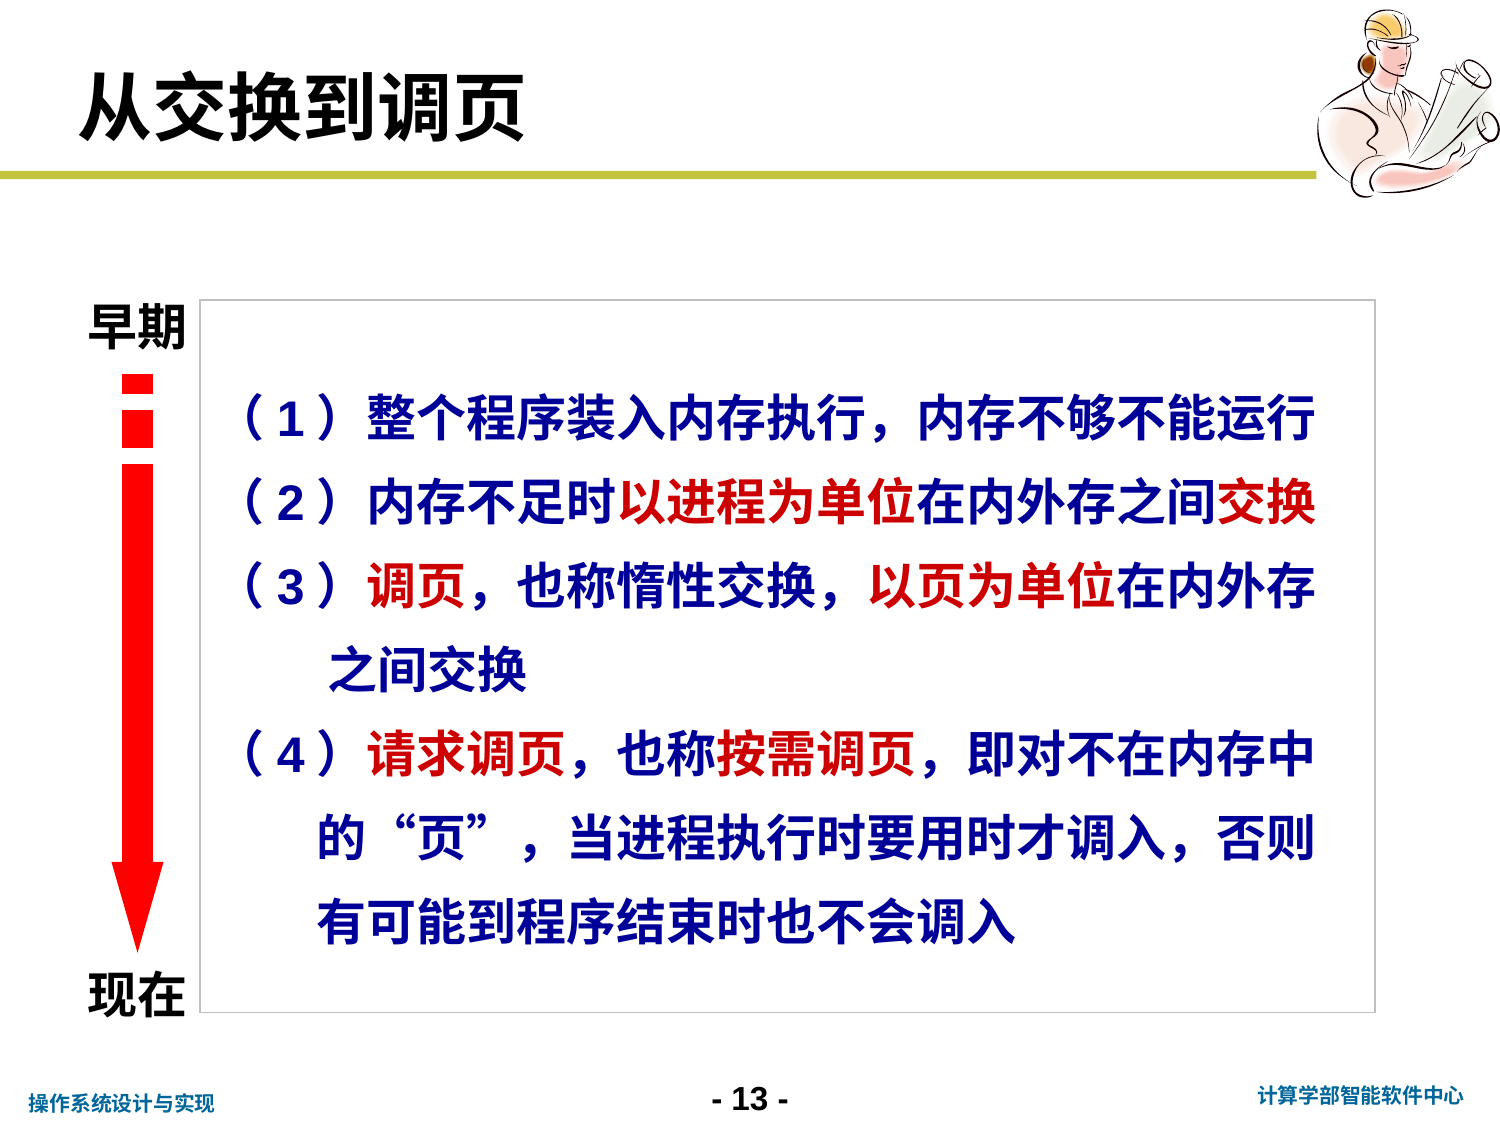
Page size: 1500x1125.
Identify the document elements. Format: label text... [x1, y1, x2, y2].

text_box [112, 464, 163, 949]
picture [1310, 0, 1500, 201]
text_box [122, 410, 153, 447]
text_box [122, 375, 153, 393]
text_box 现在 [75, 949, 200, 1038]
text_box 早期 [75, 287, 200, 363]
text_box （1）整个程序装入内存执行，内存不够不能运行 （2）内存不足时以进程为单位在内外存之间交换 （3）调页，也称惰性交换，以页为单位在内外存 之间交换 （4）请求调页，也称按需调页，即对不在内存中 的“页”，当进程执行时要用时才调入，否则 有可能到程序结束时也不会调入 [200, 299, 1375, 1013]
title 从交换到调页 [62, 50, 1305, 161]
